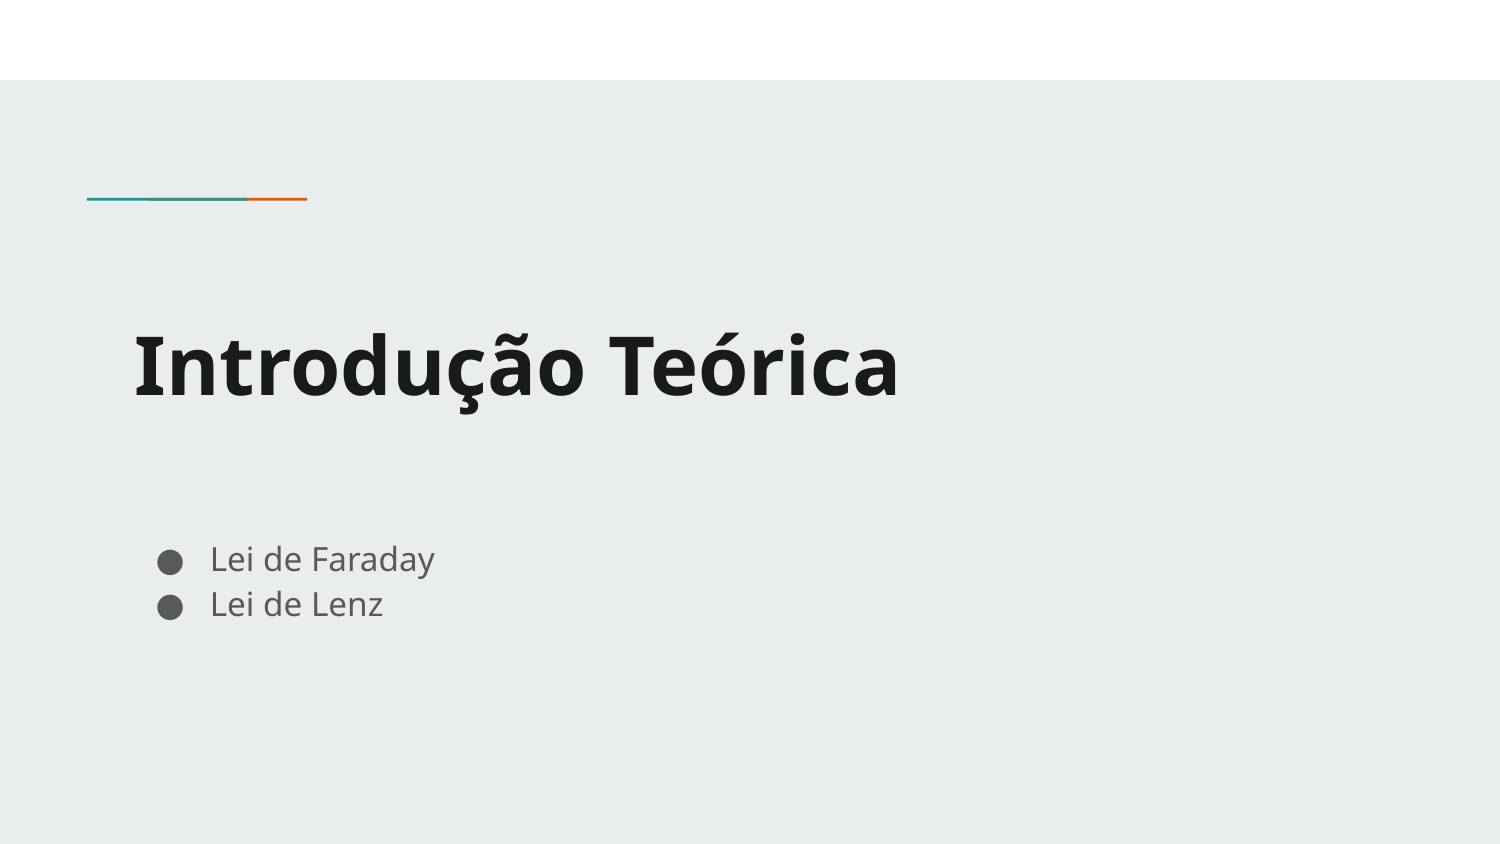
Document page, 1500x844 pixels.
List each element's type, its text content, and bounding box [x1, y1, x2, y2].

title Introdução Teórica [119, 292, 1381, 435]
subtitle Lei de Faraday Lei de Lenz [119, 520, 1381, 699]
